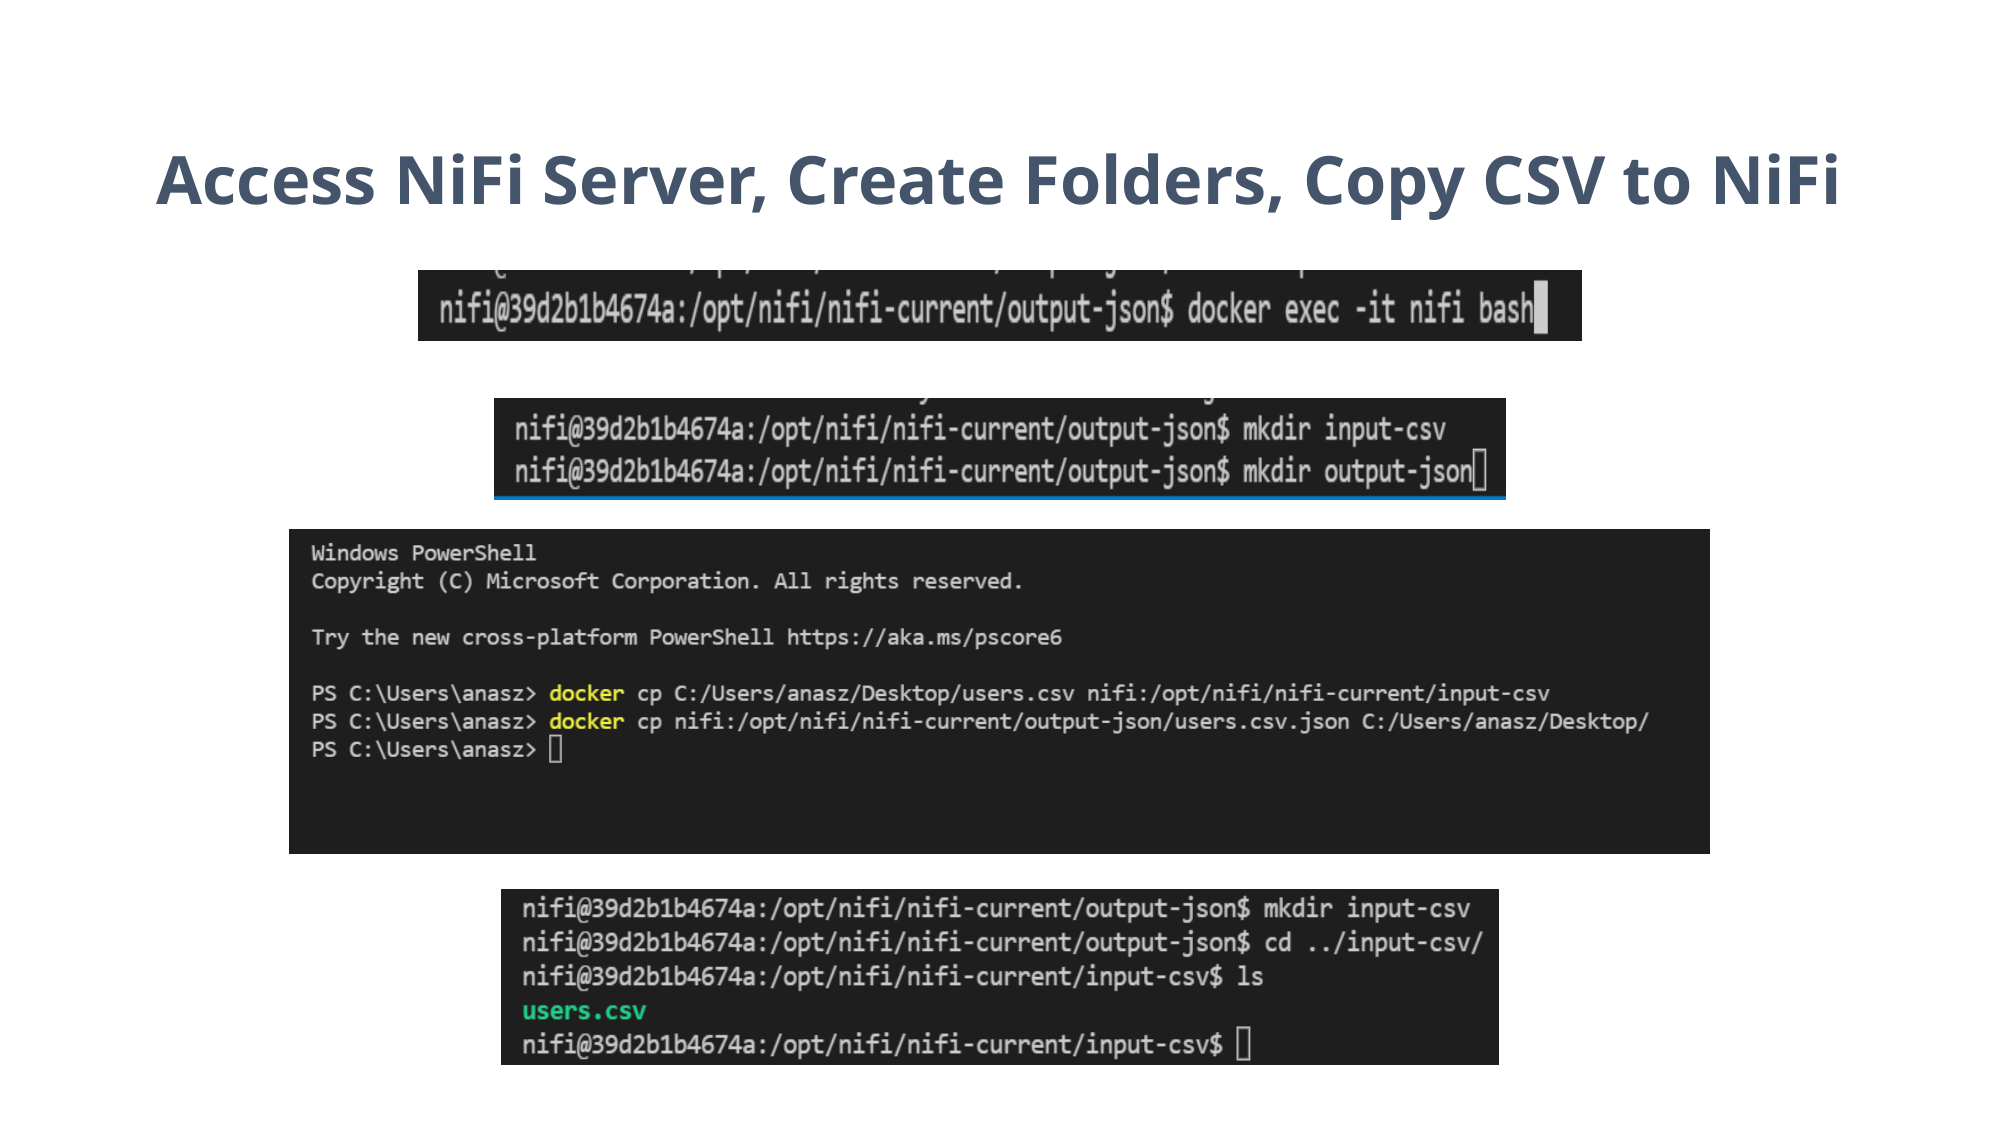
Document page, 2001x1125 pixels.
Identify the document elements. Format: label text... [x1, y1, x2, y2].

picture [494, 398, 1506, 500]
picture [418, 270, 1582, 341]
picture [289, 529, 1710, 855]
title Access NiFi Server, Create Folders, Copy CSV to NiFi [123, 60, 1877, 227]
picture [501, 889, 1499, 1065]
